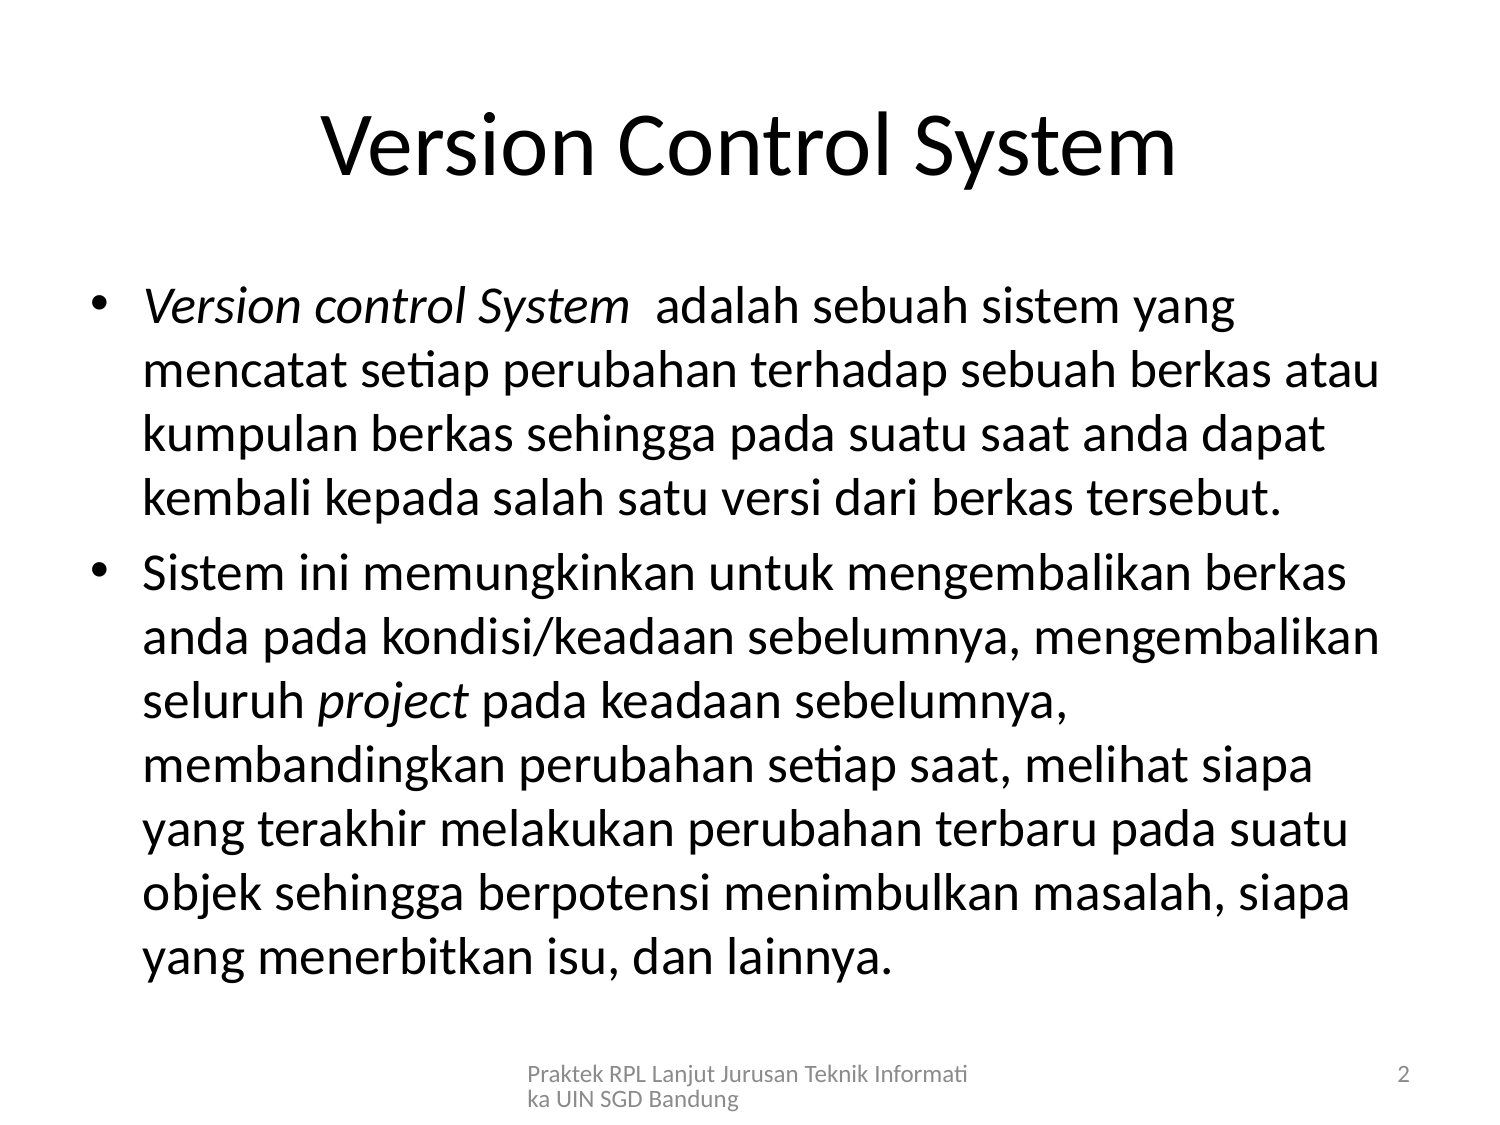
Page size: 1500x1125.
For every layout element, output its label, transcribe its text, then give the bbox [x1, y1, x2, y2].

list Version control System adalah sebuah sistem yang mencatat setiap perubahan terhadap sebuah berkas atau kumpulan berkas sehingga pada suatu saat anda dapat kembali kepada salah satu versi dari berkas tersebut. Sistem ini memungkinkan untuk mengembalikan berkas anda pada kondisi/keadaan sebelumnya, mengembalikan seluruh project pada keadaan sebelumnya, membandingkan perubahan setiap saat, melihat siapa yang terakhir melakukan perubahan terbaru pada suatu objek sehingga berpotensi menimbulkan masalah, siapa yang menerbitkan isu, dan lainnya. [75, 262, 1425, 1005]
slide_number 2 [1074, 1042, 1425, 1103]
footer Praktek RPL Lanjut Jurusan Teknik Informatika UIN SGD Bandung [512, 1042, 988, 1103]
title Version Control System [75, 45, 1425, 233]
